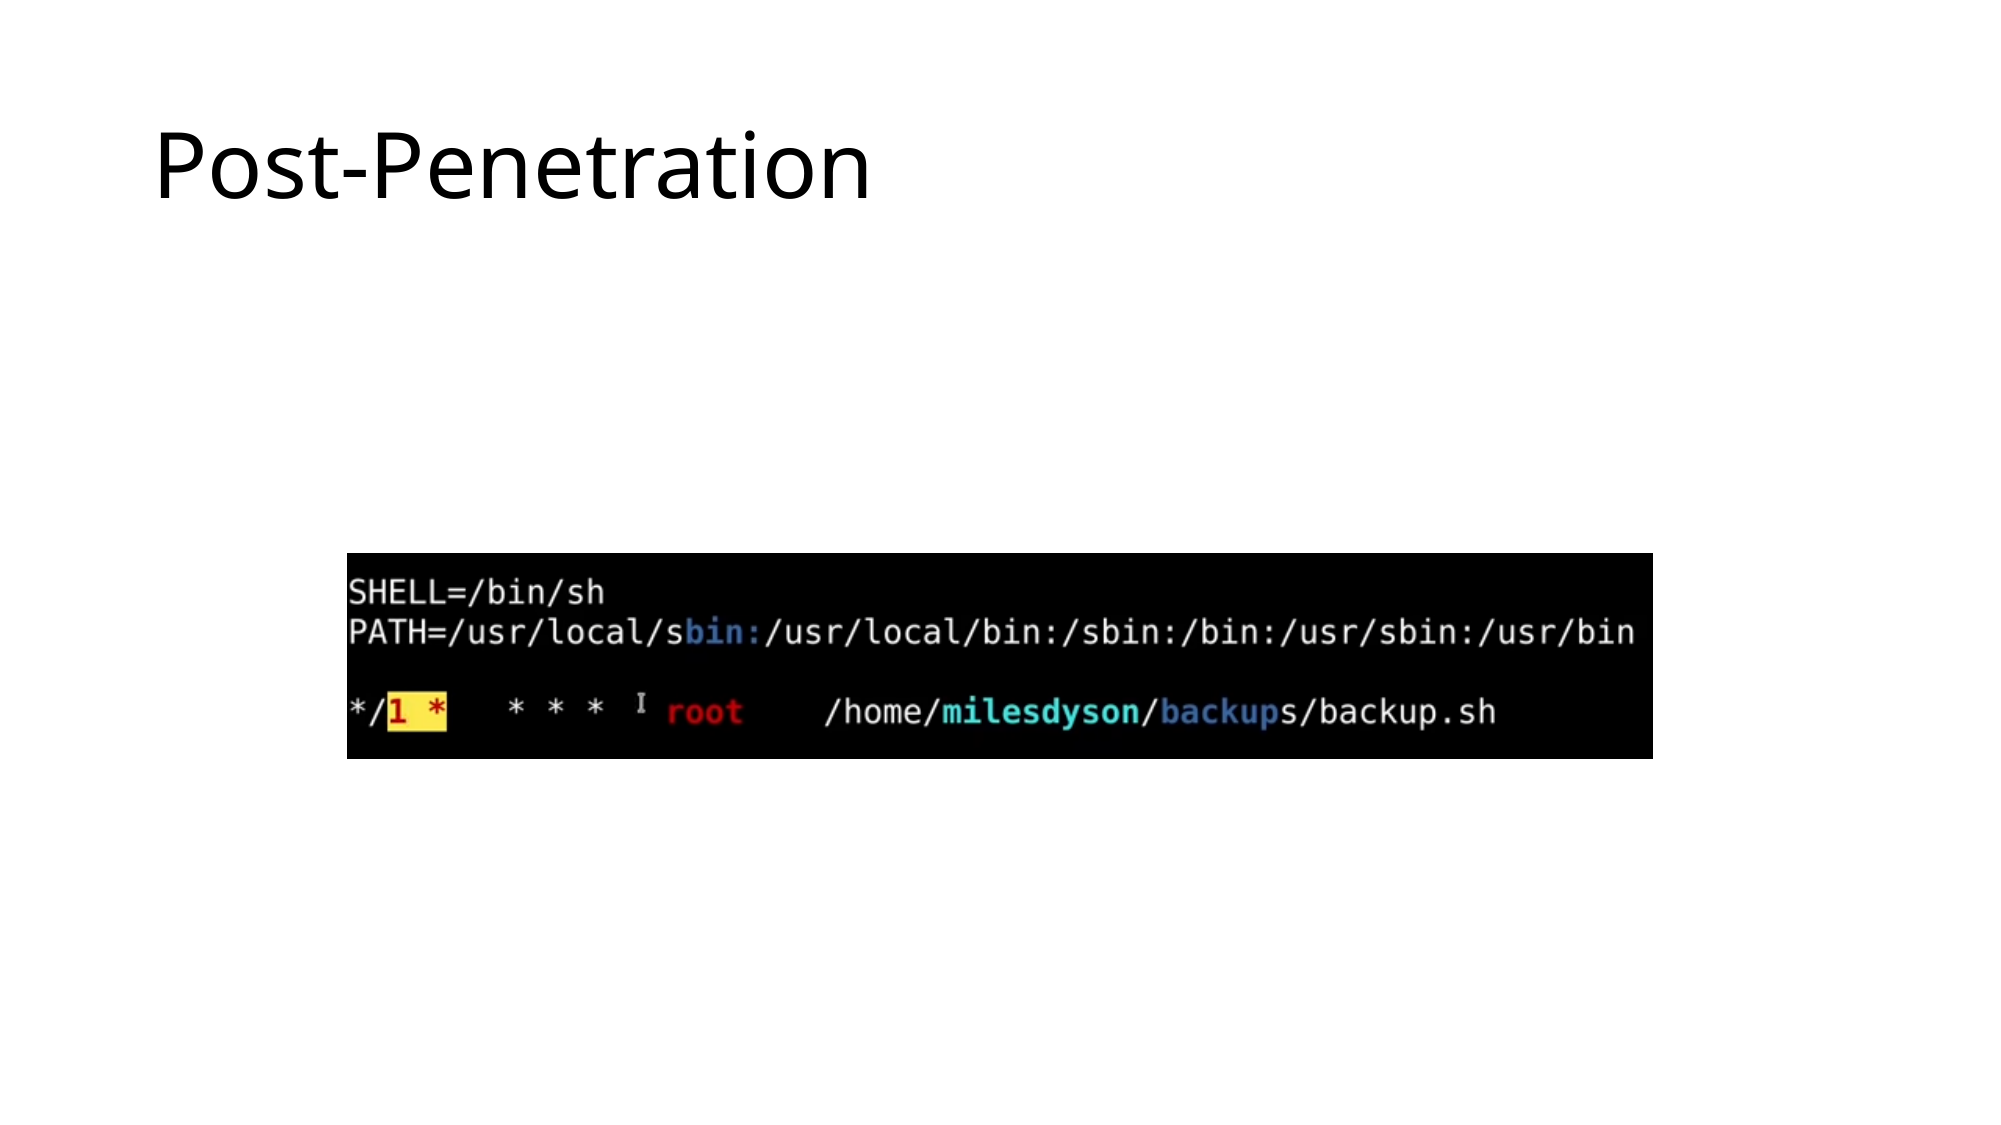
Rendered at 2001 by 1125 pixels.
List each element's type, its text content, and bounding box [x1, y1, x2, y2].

title Post-Penetration [137, 59, 1863, 278]
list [347, 553, 1653, 759]
